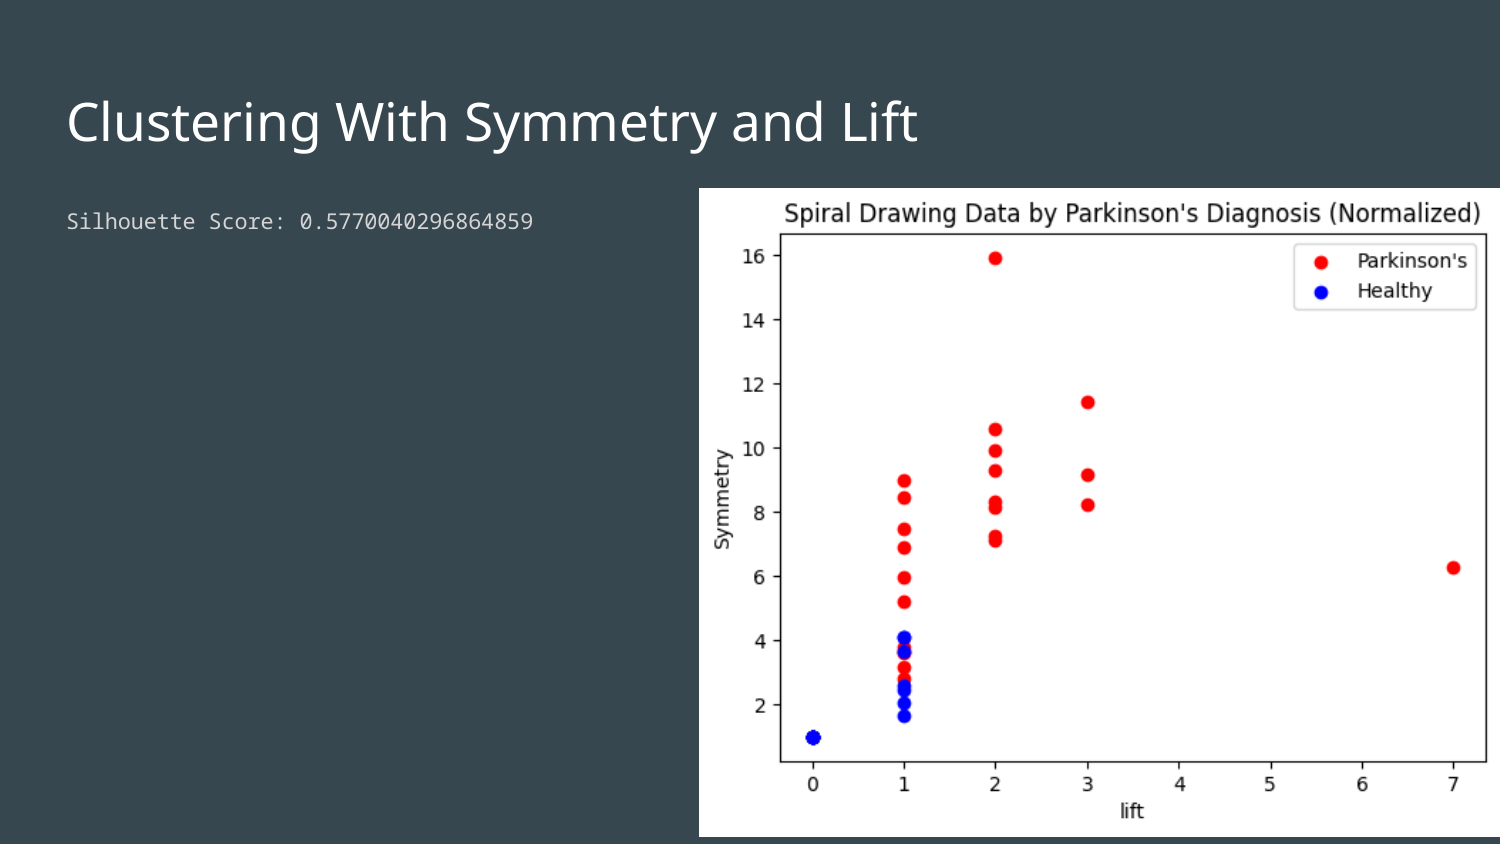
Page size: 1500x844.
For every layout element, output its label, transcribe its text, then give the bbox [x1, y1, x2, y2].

picture [698, 188, 1500, 837]
title Clustering With Symmetry and Lift [51, 72, 1449, 167]
list Silhouette Score: 0.5770040296864859 [51, 189, 696, 750]
